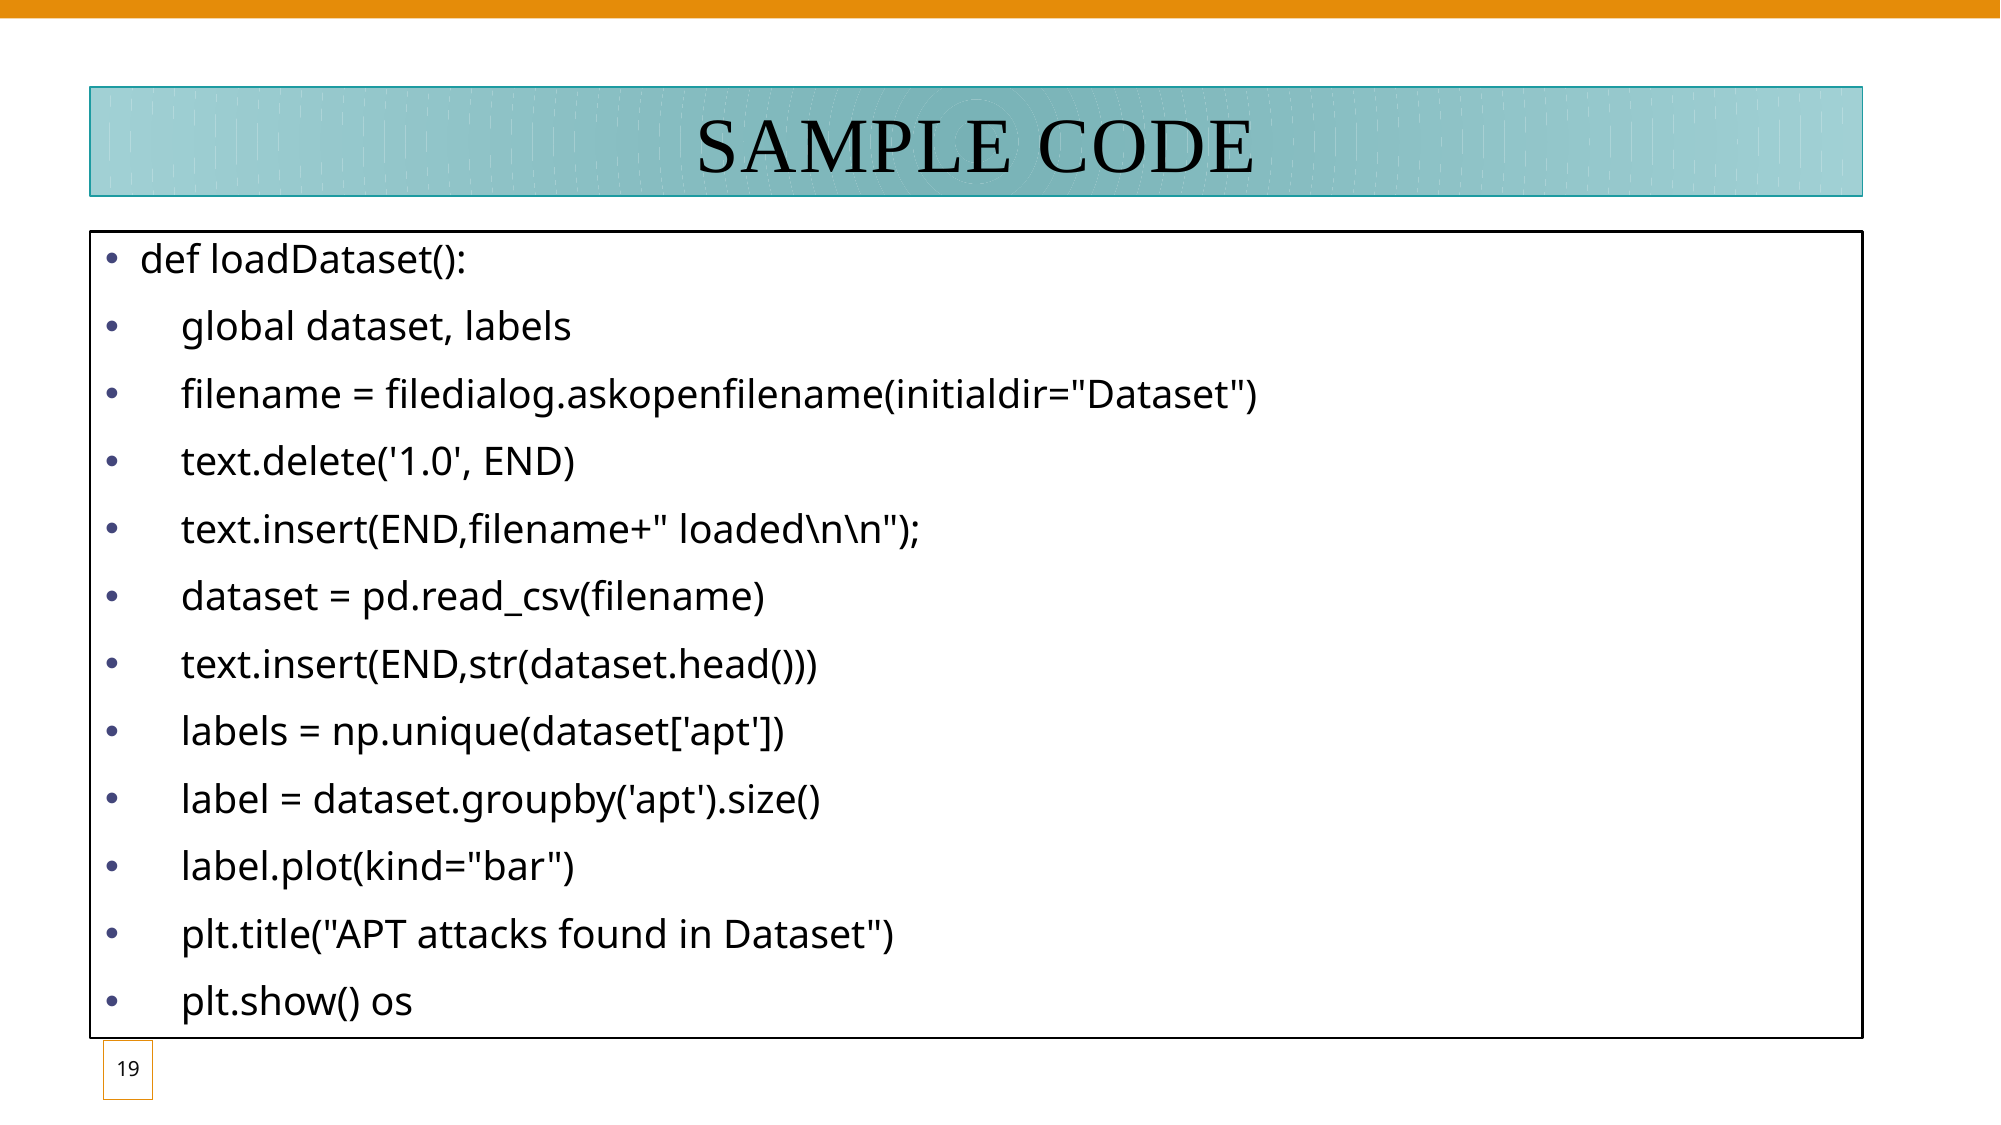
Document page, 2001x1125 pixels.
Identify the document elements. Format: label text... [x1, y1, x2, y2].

slide_number 19 [103, 1040, 153, 1100]
picture [0, 0, 1367, 76]
list def loadDataset(): global dataset, labels filename = filedialog.askopenfilename(initialdir="Dataset") text.delete('1.0', END) text.insert(END,filename+" loaded\n\n"); dataset = pd.read_csv(filename) text.insert(END,str(dataset.head())) labels = np.unique(dataset['apt']) label = dataset.groupby('apt').size() label.plot(kind="bar") plt.title("APT attacks found in Dataset") plt.show() os [89, 230, 1864, 1039]
title SAMPLE CODE [89, 86, 1863, 197]
